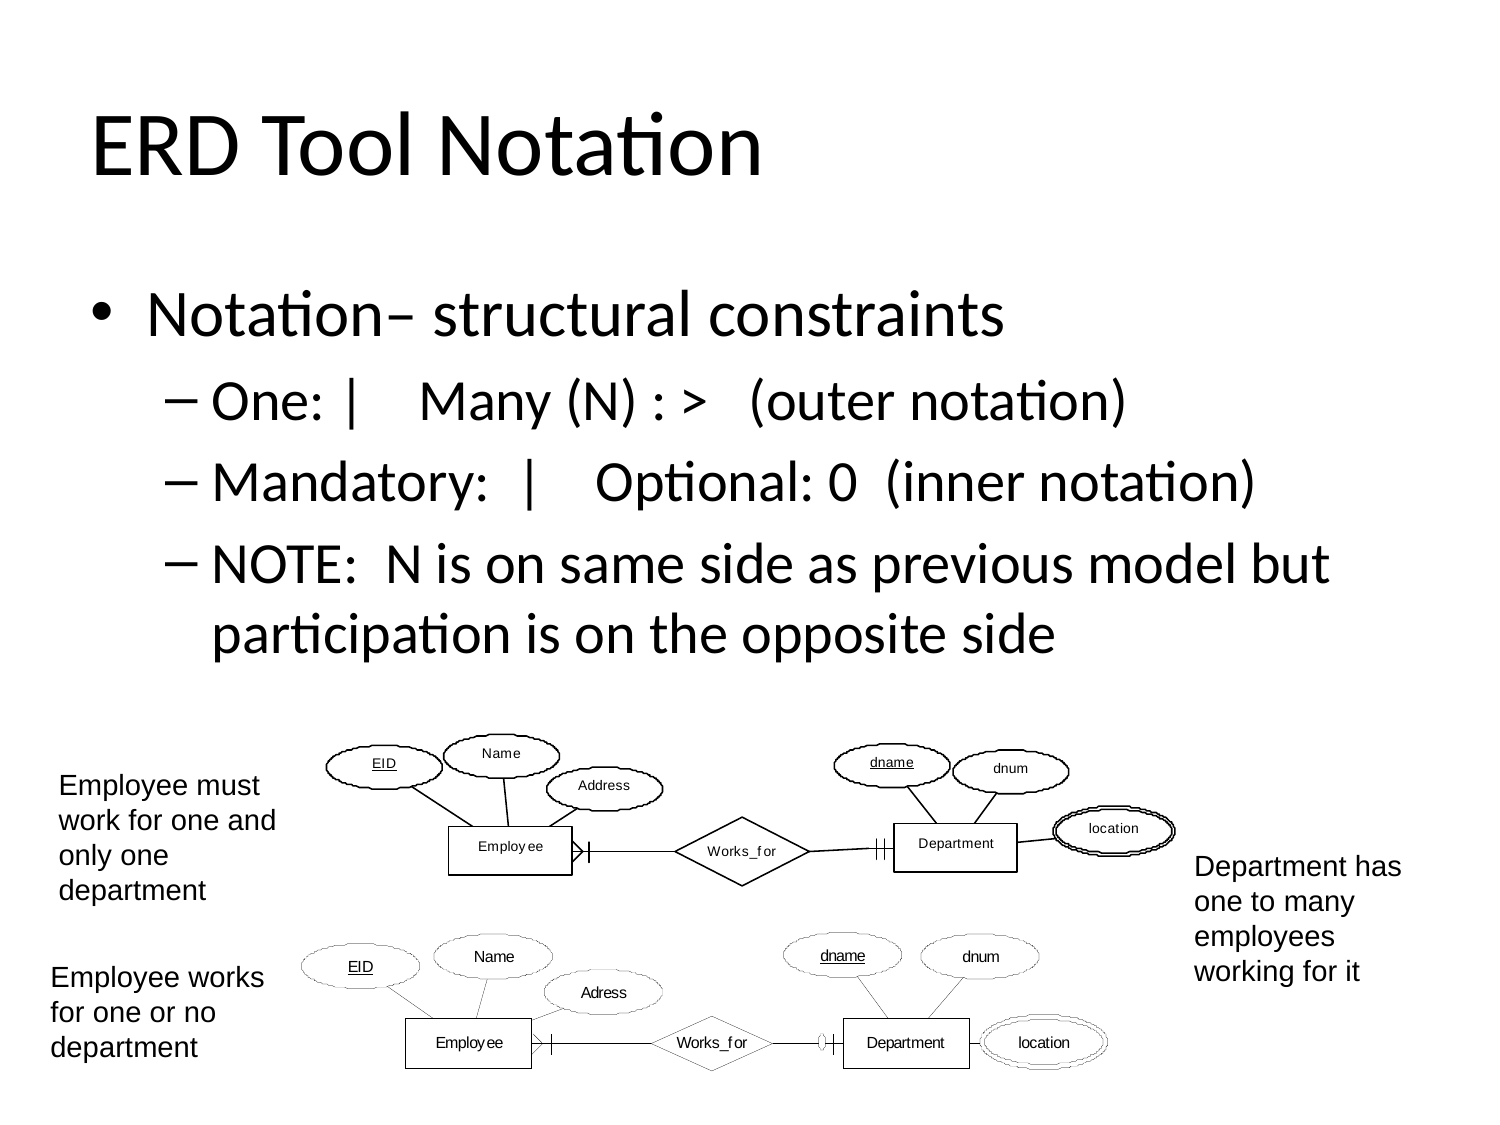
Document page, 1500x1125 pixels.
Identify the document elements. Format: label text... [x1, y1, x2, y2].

picture [323, 730, 1177, 890]
picture [299, 930, 1110, 1073]
text_box Employee works for one or no department [35, 951, 294, 1071]
text_box Department has one to many employees working for it [1179, 840, 1457, 995]
list Notation– structural constraints One: | Many (N) : > (outer notation) Mandatory: | Optional: 0 (inner notation) NOTE: N is on same side as previous model but participation is on the opposite side [75, 262, 1425, 1125]
title ERD Tool Notation [75, 45, 1425, 233]
text_box Employee must work for one and only one department [43, 759, 297, 914]
